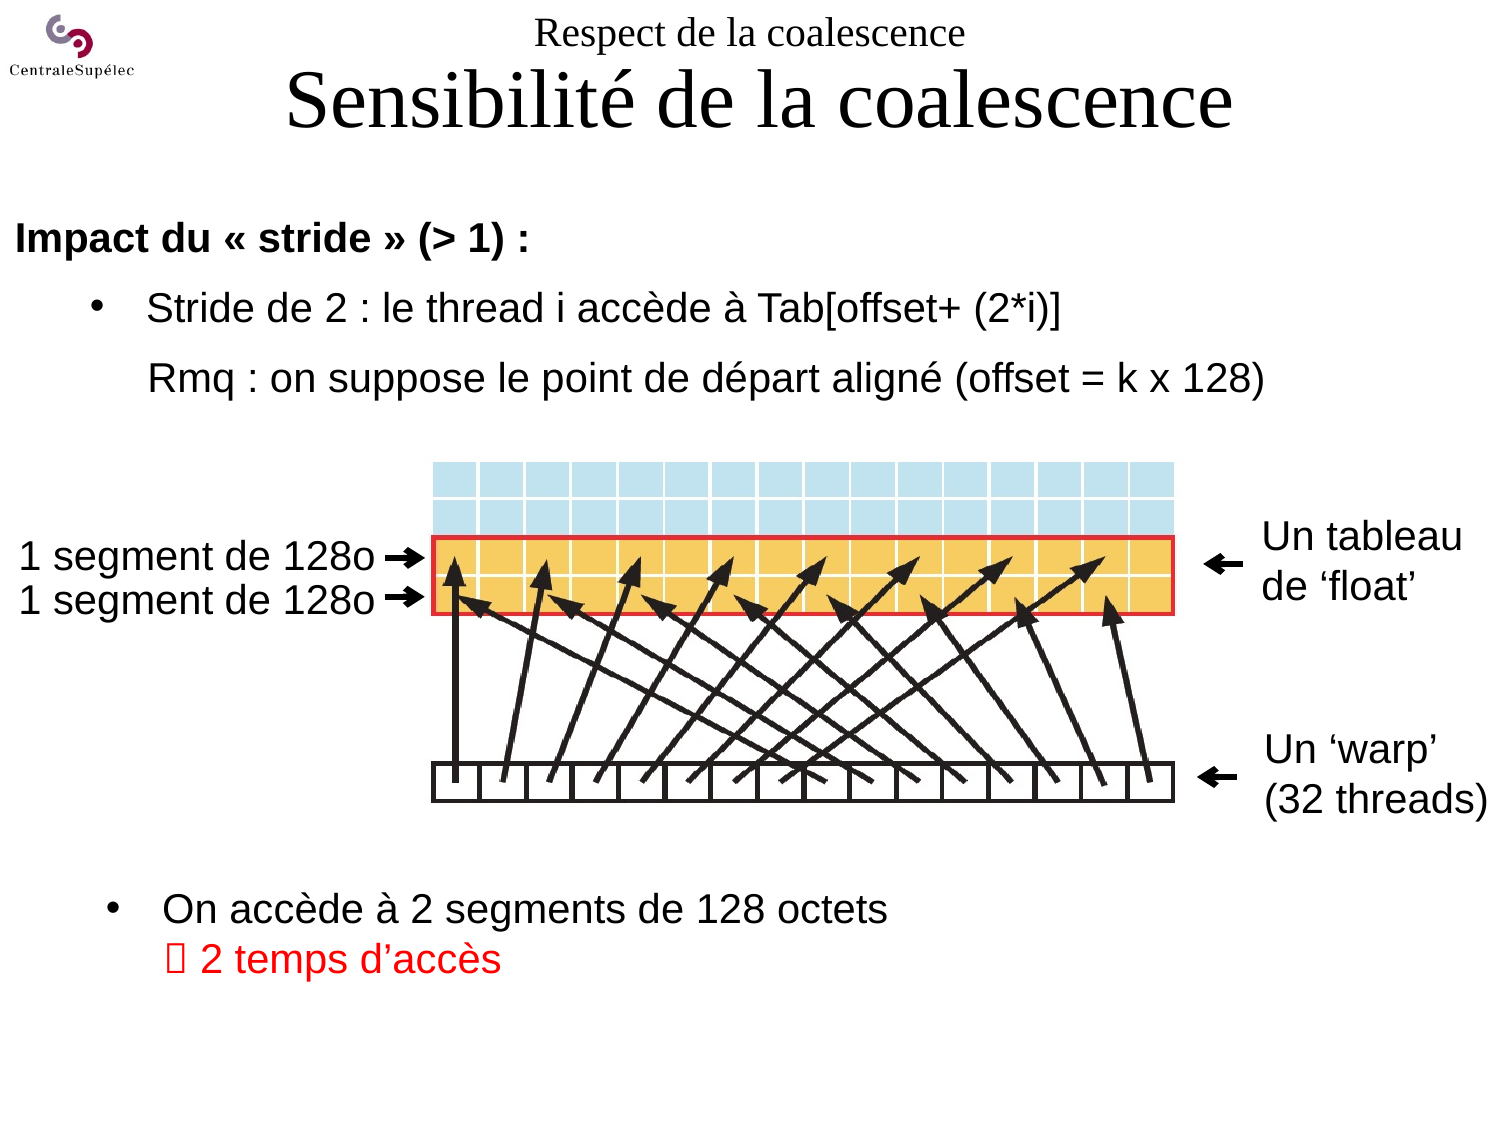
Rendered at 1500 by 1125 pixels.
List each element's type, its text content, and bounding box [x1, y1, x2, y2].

title Respect de la coalescence Sensibilité de la coalescence [0, 0, 1500, 157]
text_box On accède à 2 segments de 128 octets  2 temps d’accès [91, 874, 916, 990]
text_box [424, 454, 1500, 831]
text_box 1 segment de 128o [3, 521, 391, 565]
text_box 1 segment de 128o [3, 565, 391, 631]
text_box Impact du « stride » (> 1) : Stride de 2 : le thread i accède à Tab[offset+ (2*i)] Rmq : on suppose le point de départ aligné (offset = k x 128) [0, 203, 1500, 408]
